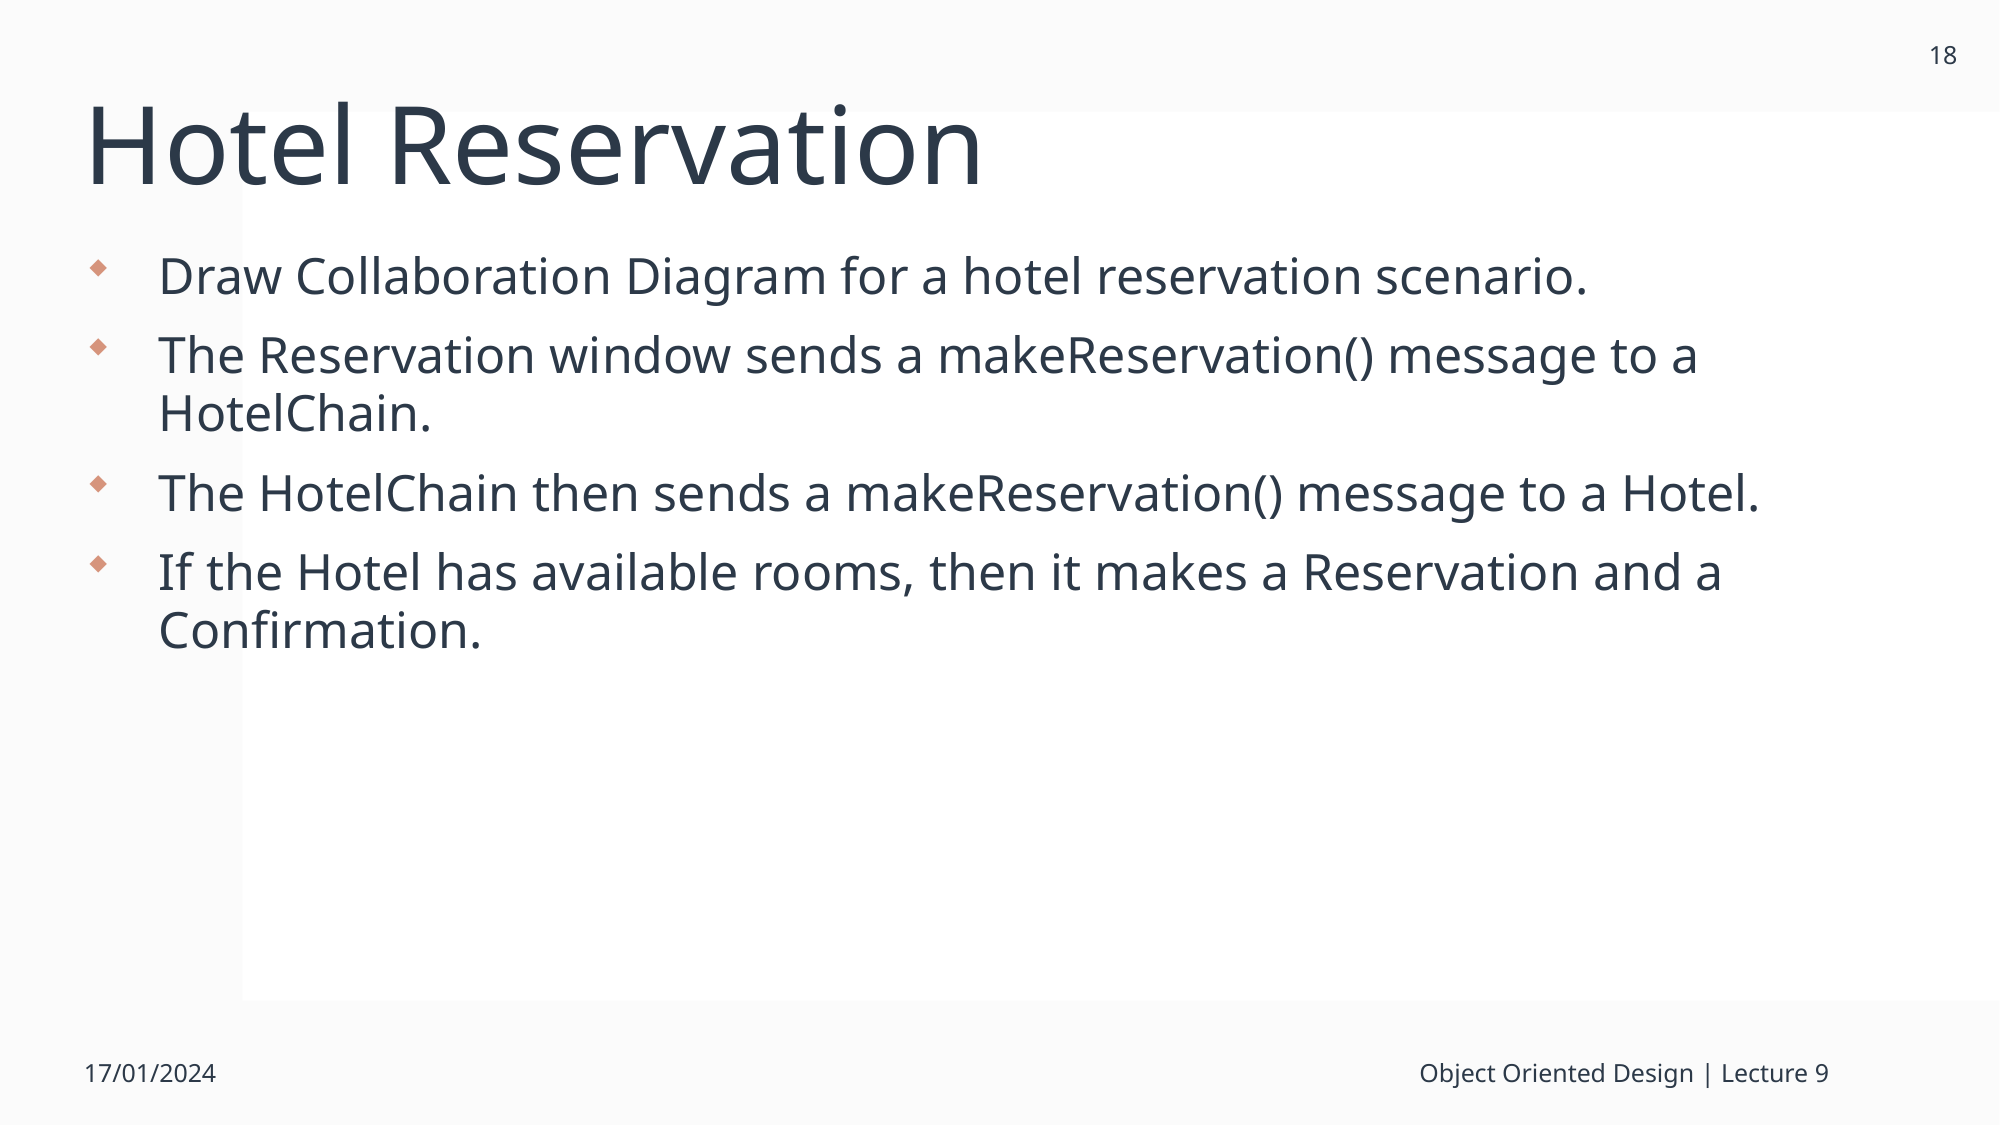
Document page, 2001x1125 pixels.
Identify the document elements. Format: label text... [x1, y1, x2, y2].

footer Object Oriented Design | Lecture 9 [618, 1020, 1845, 1125]
title Hotel Reservation [68, 59, 1799, 238]
list Draw Collaboration Diagram for a hotel reservation scenario. The Reservation window sends a makeReservation() message to a HotelChain. The HotelChain then sends a makeReservation() message to a Hotel. If the Hotel has available rooms, then it makes a Reservation and a Confirmation. [68, 238, 1799, 1038]
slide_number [68, 1020, 519, 1125]
slide_number 18 [1886, 0, 2000, 113]
